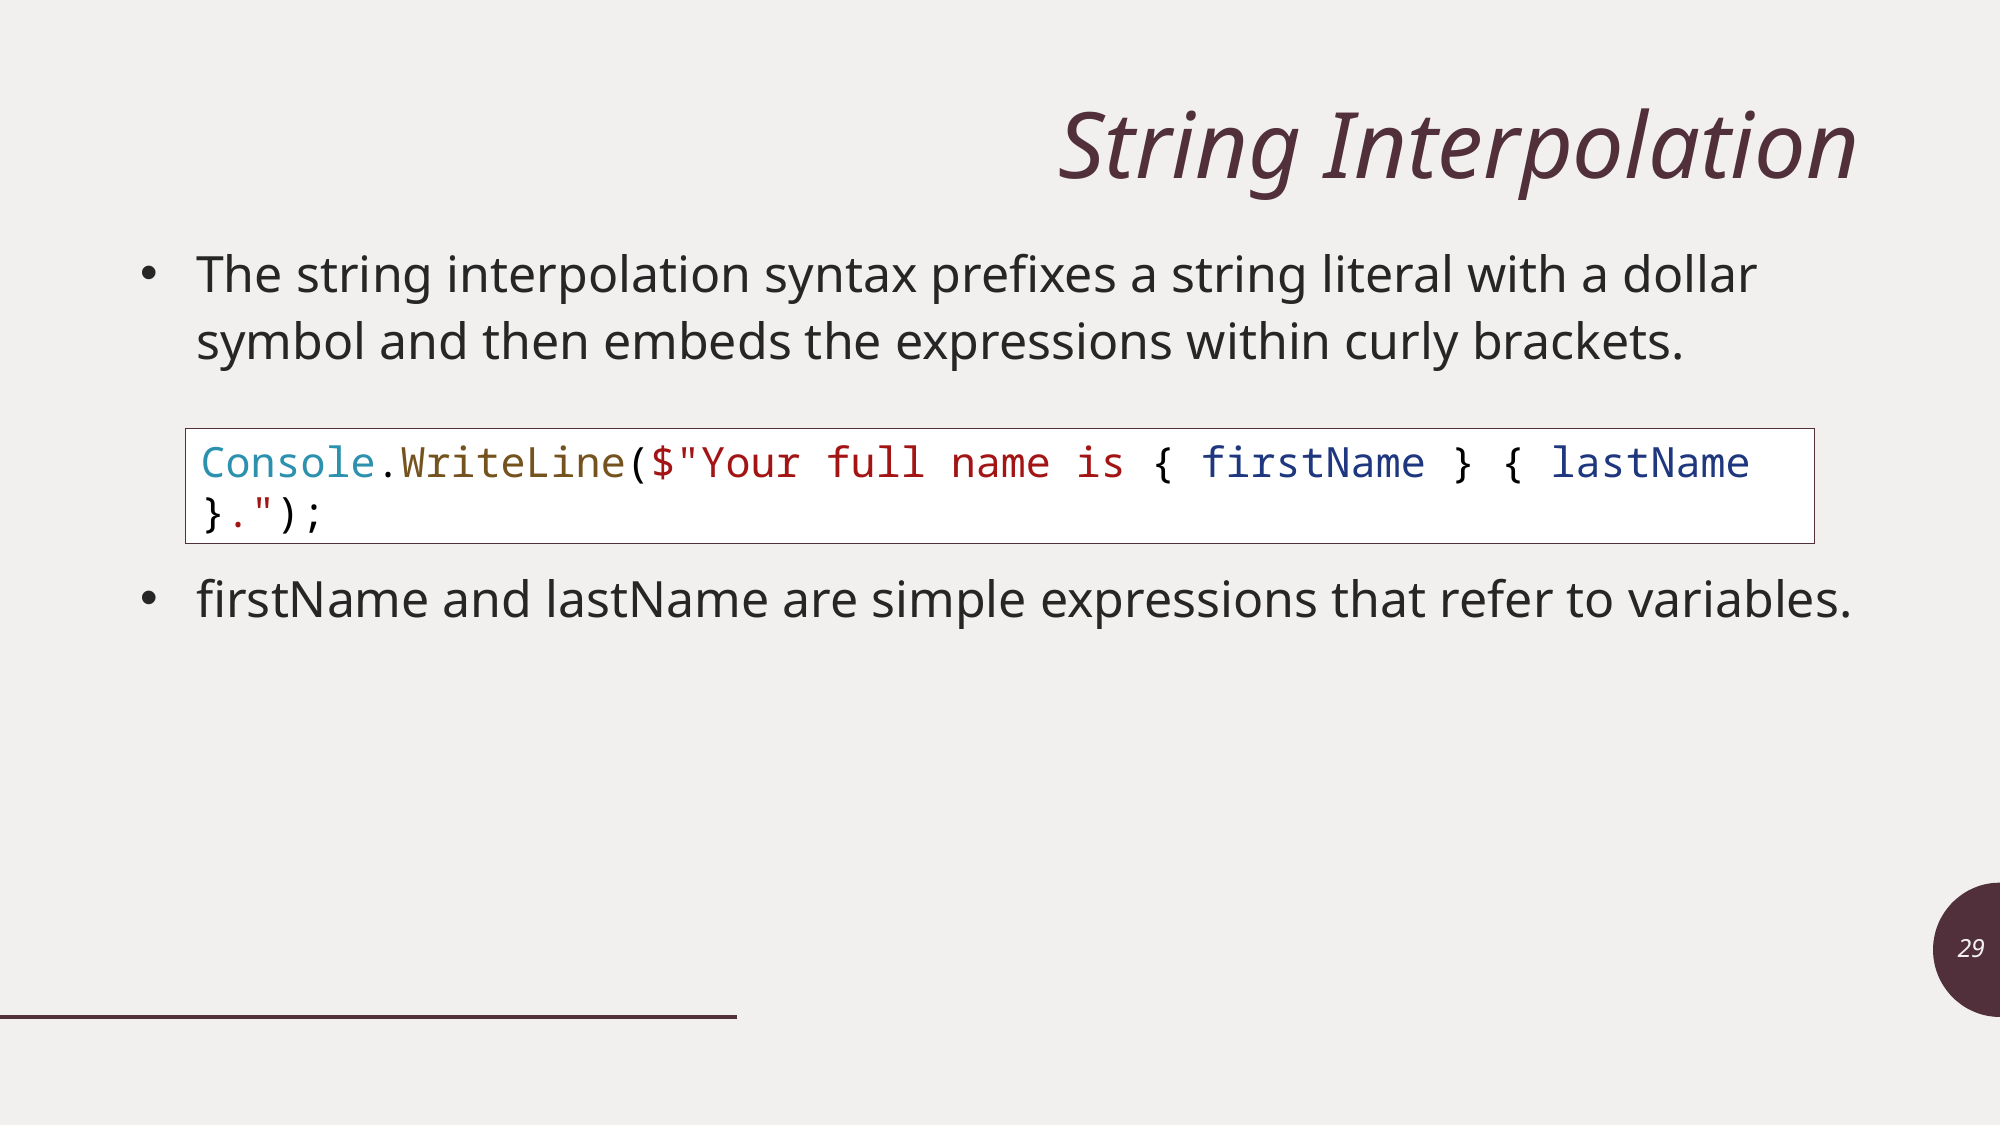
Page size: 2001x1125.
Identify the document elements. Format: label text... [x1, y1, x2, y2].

slide_number 29 [1933, 919, 2000, 980]
text_box Console.WriteLine($"Your full name is { firstName } { lastName }."); [185, 428, 1815, 544]
list The string interpolation syntax prefixes a string literal with a dollar symbol and then embeds the expressions within curly brackets. firstName and lastName are simple expressions that refer to variables. [125, 227, 1875, 999]
title String Interpolation [125, 91, 1875, 207]
